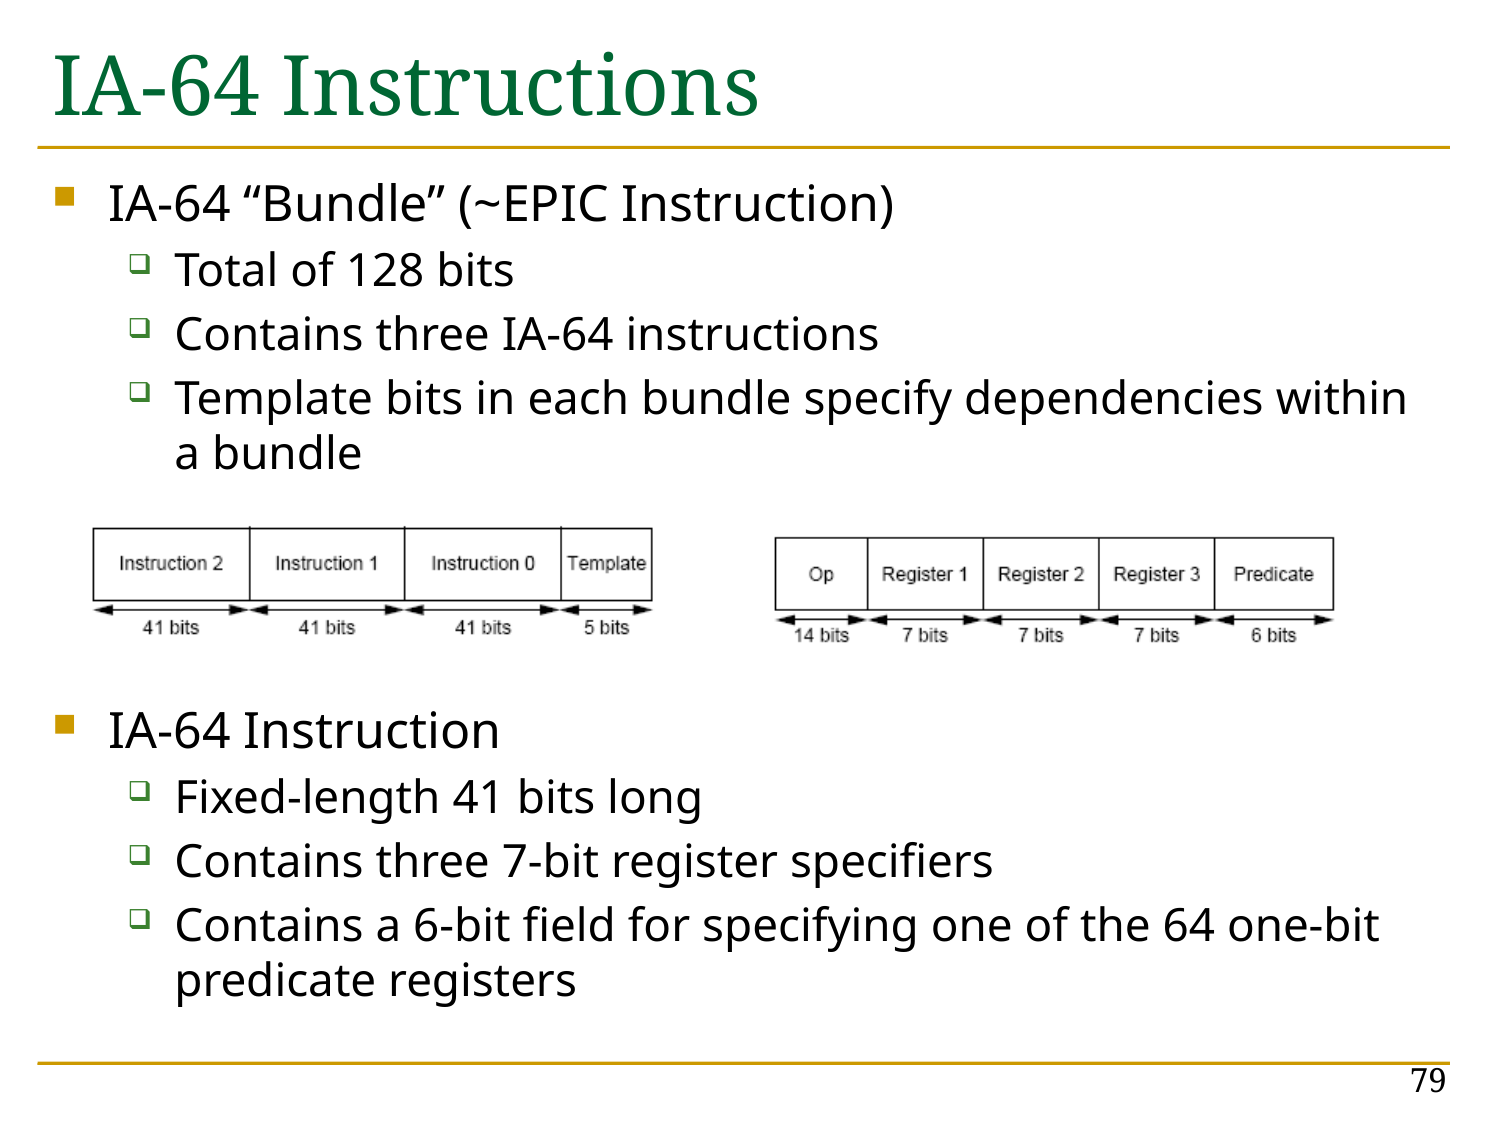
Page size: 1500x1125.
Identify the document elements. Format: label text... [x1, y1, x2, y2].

picture [749, 527, 1351, 648]
picture [70, 502, 681, 648]
list IA-64 “Bundle” (~EPIC Instruction) Total of 128 bits Contains three IA-64 instructions Template bits in each bundle specify dependencies within a bundle \ IA-64 Instruction Fixed-length 41 bits long Contains three 7-bit register specifiers Contains a 6-bit field for specifying one of the 64 one-bit predicate registers [37, 163, 1450, 1016]
title IA-64 Instructions [37, 24, 1450, 163]
slide_number 79 [1111, 1036, 1462, 1112]
